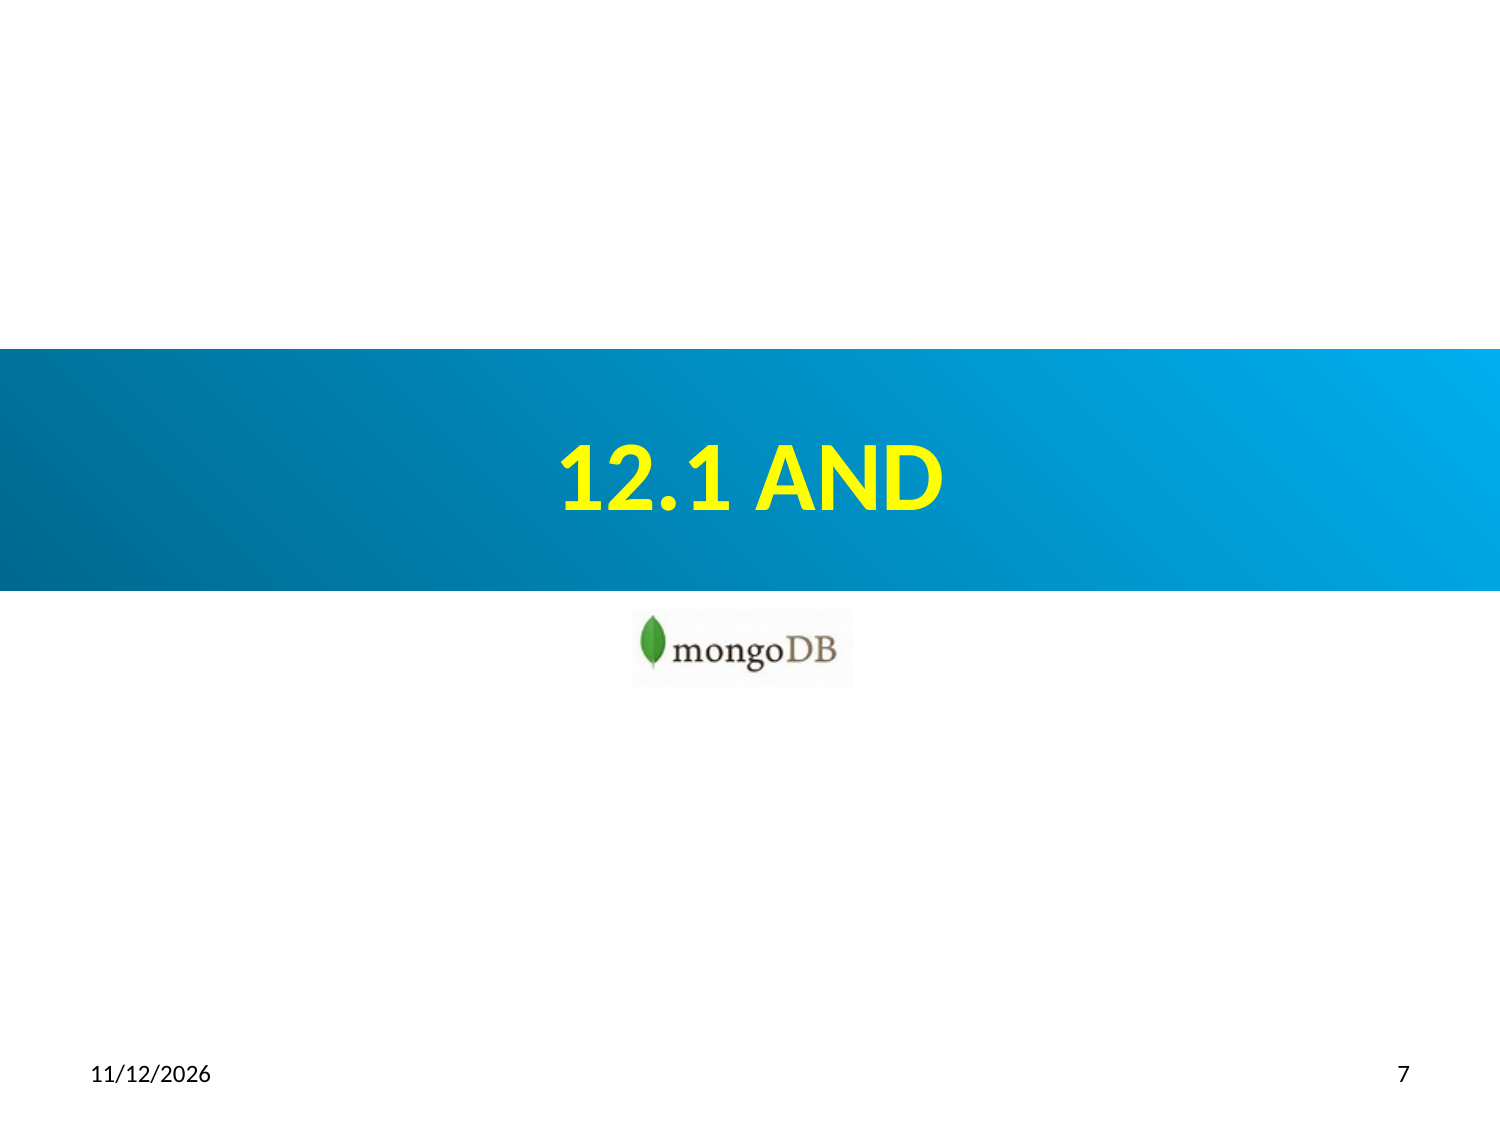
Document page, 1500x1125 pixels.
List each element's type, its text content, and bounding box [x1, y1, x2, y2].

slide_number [75, 1042, 425, 1103]
title 12.1 AND [0, 349, 1500, 591]
slide_number 7 [1074, 1042, 1425, 1103]
picture [631, 609, 854, 687]
